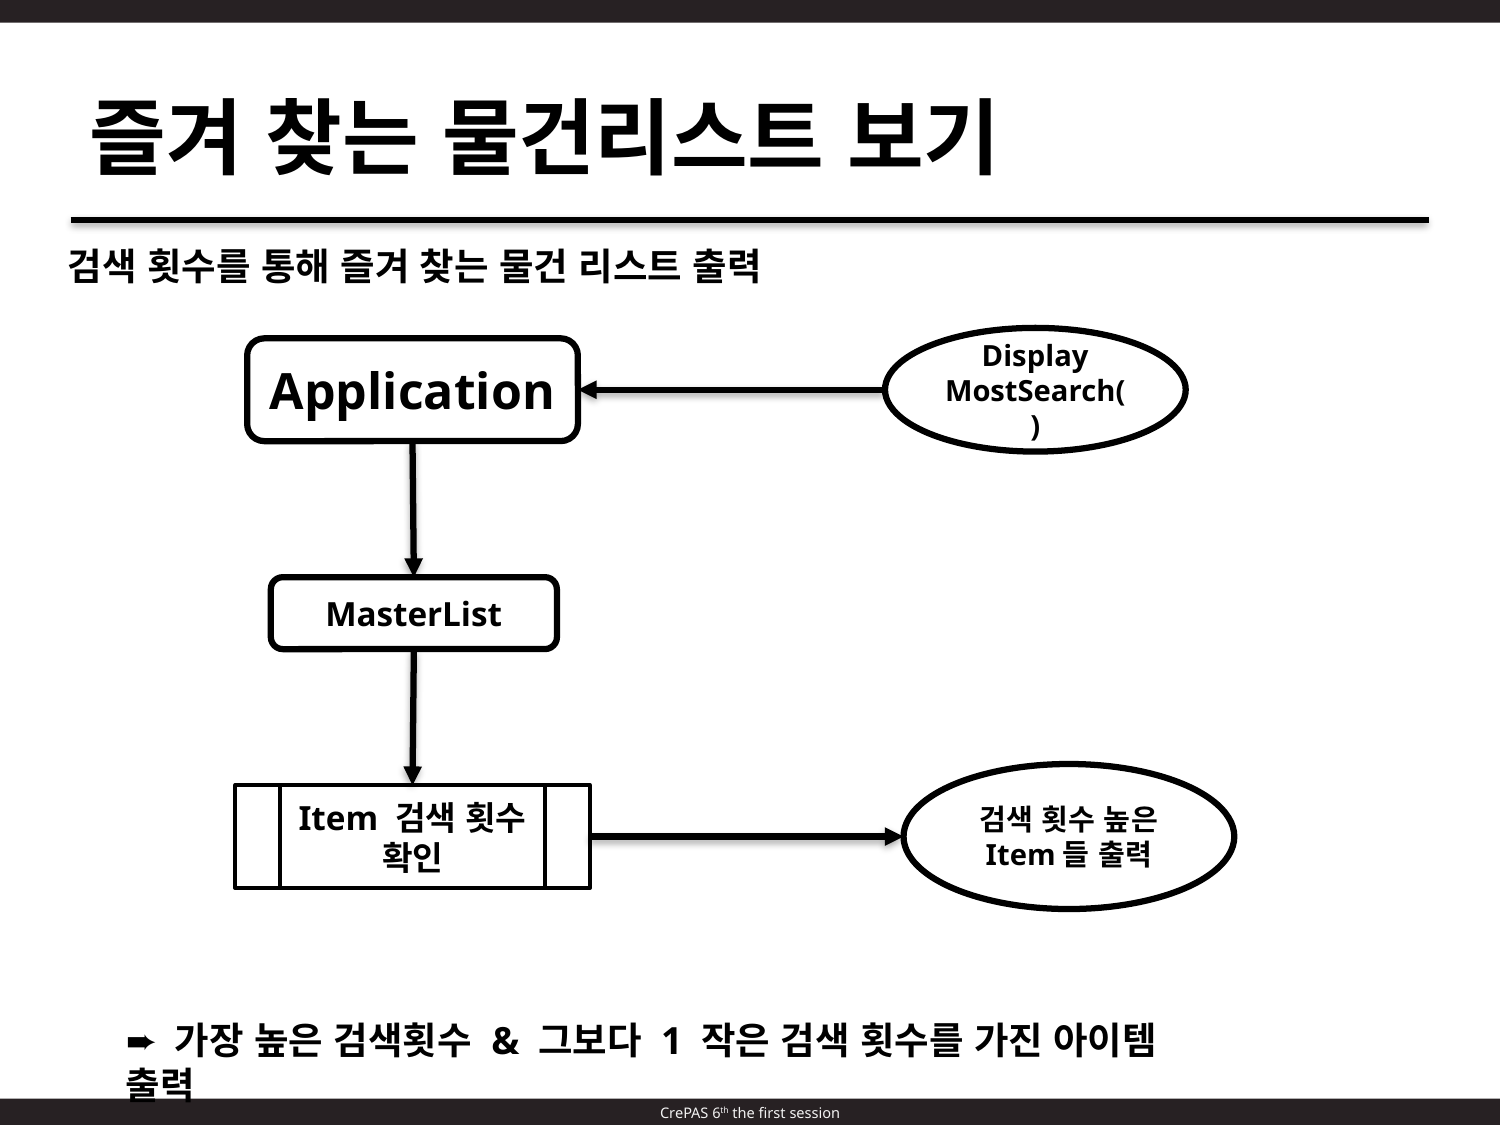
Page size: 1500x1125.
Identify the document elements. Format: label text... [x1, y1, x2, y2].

text_box CrePAS 6th the first session [0, 1097, 1500, 1125]
text_box 검색 횟수를 통해 즐겨 찾는 물건 리스트 출력 [53, 235, 975, 296]
text_box 검색 횟수 높은 Item들 출력 [901, 761, 1237, 912]
text_box [0, 0, 1500, 25]
text_box Item 검색 횟수 확인 [233, 783, 592, 890]
text_box 즐겨 찾는 물건리스트 보기 [75, 78, 1022, 193]
text_box Application [245, 336, 581, 444]
text_box MasterList [268, 575, 560, 652]
text_box ➨ 가장 높은 검색횟수 & 그보다 1 작은 검색 횟수를 가진 아이템 출력 [111, 1009, 1185, 1115]
text_box Display MostSearch() [883, 325, 1188, 454]
